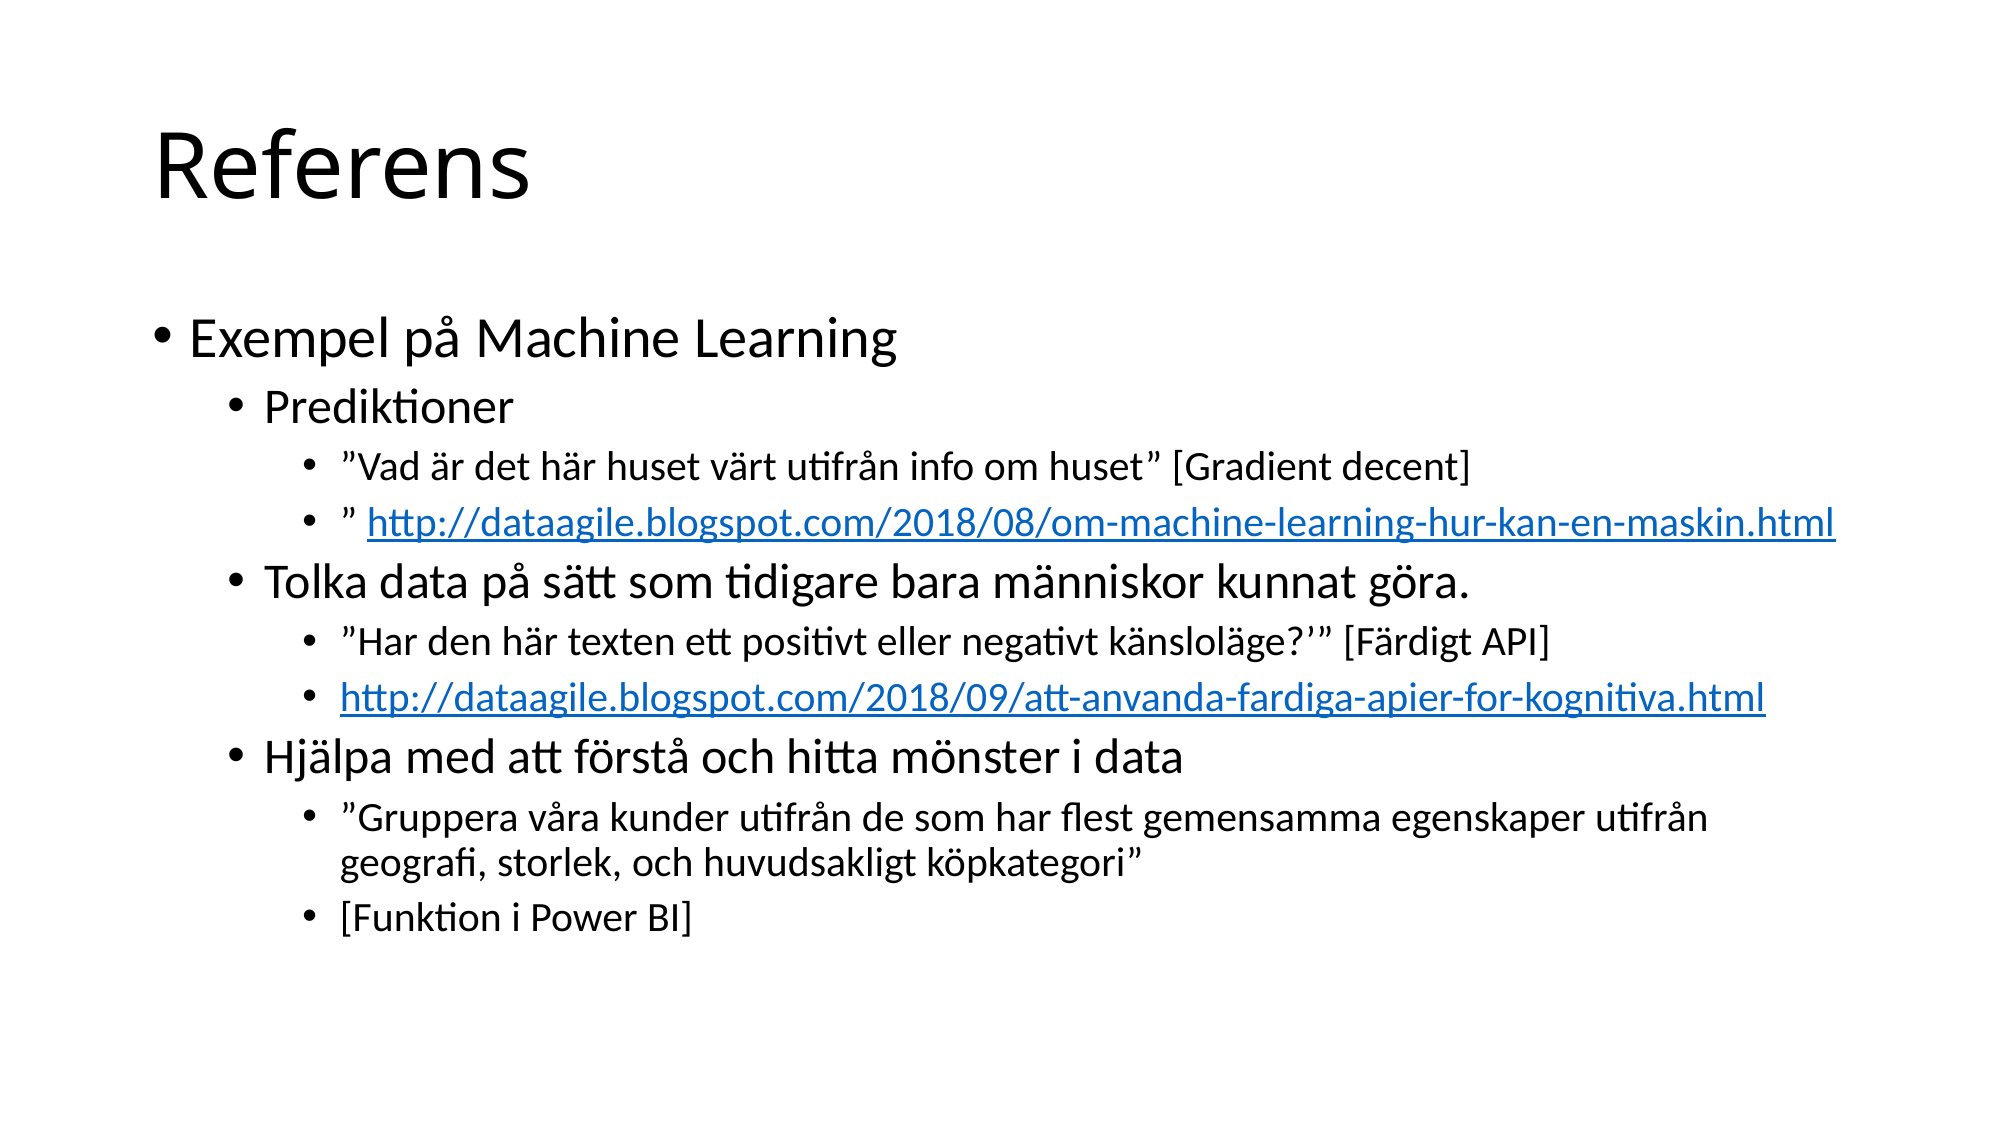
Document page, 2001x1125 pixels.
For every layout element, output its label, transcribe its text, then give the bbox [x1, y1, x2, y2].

title Referens [137, 59, 1863, 278]
list Exempel på Machine Learning Prediktioner ”Vad är det här huset värt utifrån info om huset” [Gradient decent] ” http://dataagile.blogspot.com/2018/08/om-machine-learning-hur-kan-en-maskin.html Tolka data på sätt som tidigare bara människor kunnat göra. ”Har den här texten ett positivt eller negativt känsloläge?’” [Färdigt API] http://dataagile.blogspot.com/2018/09/att-anvanda-fardiga-apier-for-kognitiva.html Hjälpa med att förstå och hitta mönster i data ”Gruppera våra kunder utifrån de som har flest gemensamma egenskaper utifrån geografi, storlek, och huvudsakligt köpkategori” [Funktion i Power BI] [137, 299, 1863, 1014]
